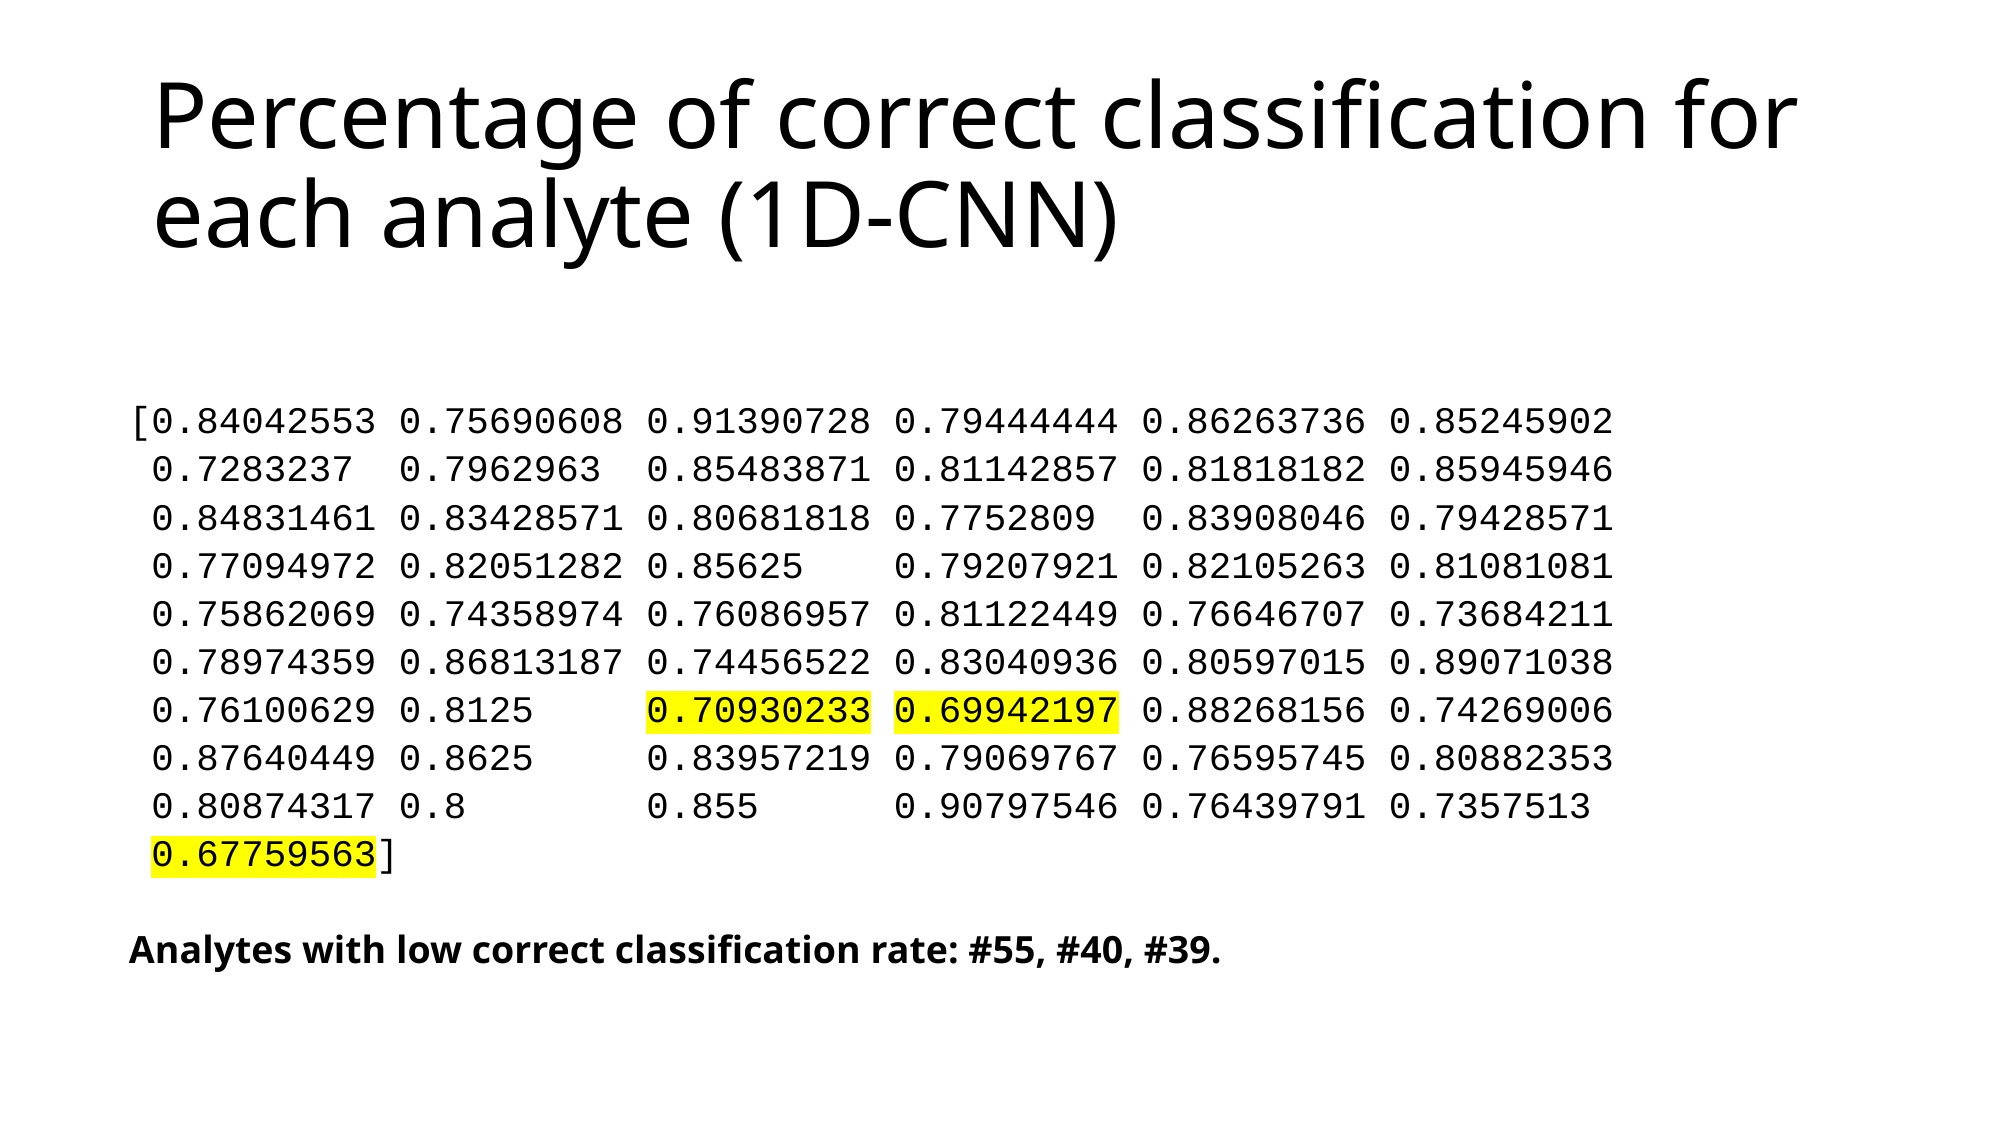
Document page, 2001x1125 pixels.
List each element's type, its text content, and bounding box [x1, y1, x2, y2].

text_box [0.84042553 0.75690608 0.91390728 0.79444444 0.86263736 0.85245902 0.7283237 0.7962963 0.85483871 0.81142857 0.81818182 0.85945946 0.84831461 0.83428571 0.80681818 0.7752809 0.83908046 0.79428571 0.77094972 0.82051282 0.85625 0.79207921 0.82105263 0.81081081 0.75862069 0.74358974 0.76086957 0.81122449 0.76646707 0.73684211 0.78974359 0.86813187 0.74456522 0.83040936 0.80597015 0.89071038 0.76100629 0.8125 0.70930233 0.69942197 0.88268156 0.74269006 0.87640449 0.8625 0.83957219 0.79069767 0.76595745 0.80882353 0.80874317 0.8 0.855 0.90797546 0.76439791 0.7357513 0.67759563] Analytes with low correct classification rate: #55, #40, #39. [114, 385, 1880, 1075]
title Percentage of correct classification for each analyte (1D-CNN) [137, 59, 1863, 278]
